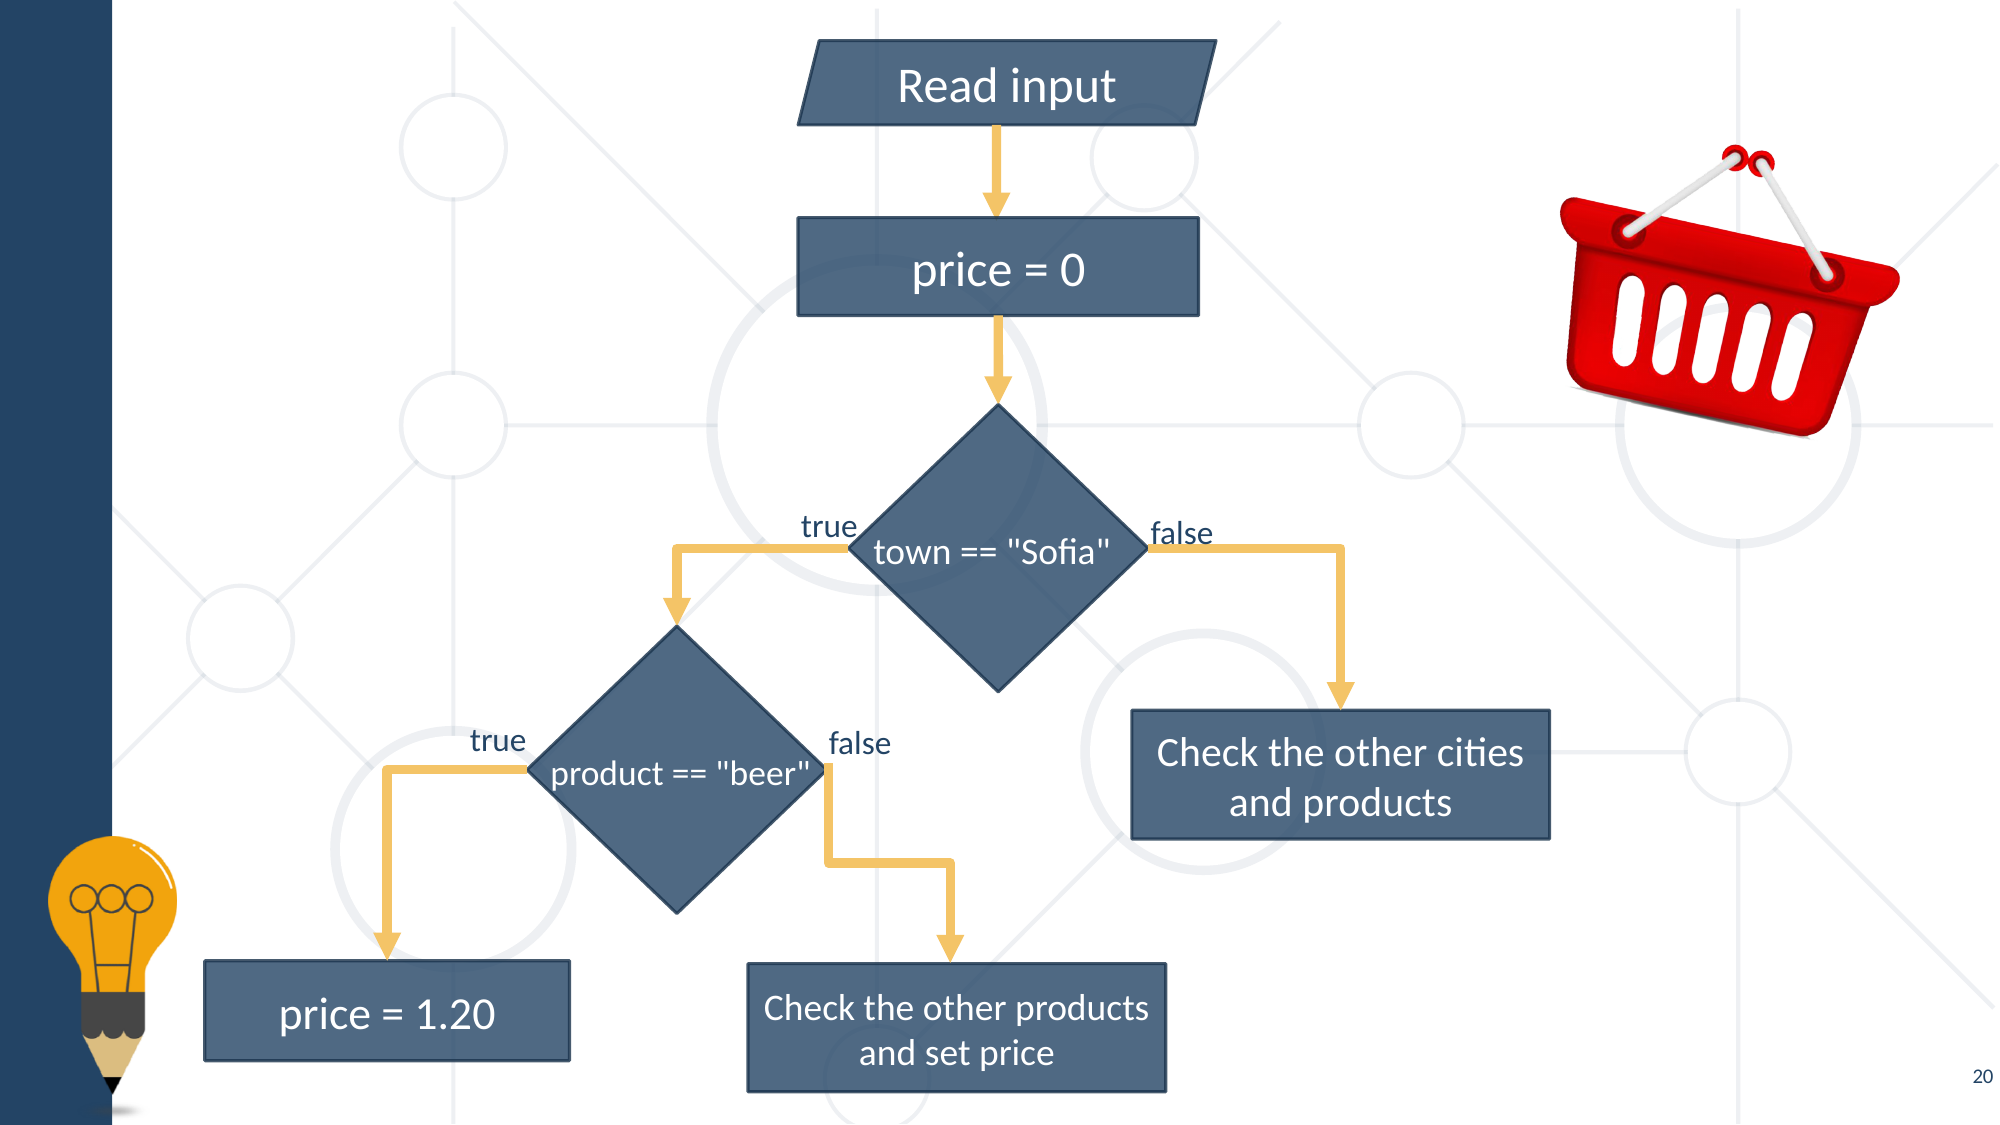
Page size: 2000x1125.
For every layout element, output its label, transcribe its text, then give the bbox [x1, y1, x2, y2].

picture [48, 836, 177, 1121]
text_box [804, 699, 951, 964]
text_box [526, 625, 853, 914]
text_box price = 1.20 [203, 959, 572, 1063]
text_box Check the other products and set price [746, 962, 1168, 1094]
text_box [676, 482, 920, 627]
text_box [797, 124, 1199, 316]
picture [1512, 97, 1929, 461]
text_box Check the other cities and products [1130, 708, 1552, 841]
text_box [386, 696, 575, 961]
text_box Read input [796, 38, 1219, 124]
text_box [1126, 489, 1341, 711]
slide_number 20 [1929, 1049, 2000, 1100]
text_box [848, 404, 1149, 693]
